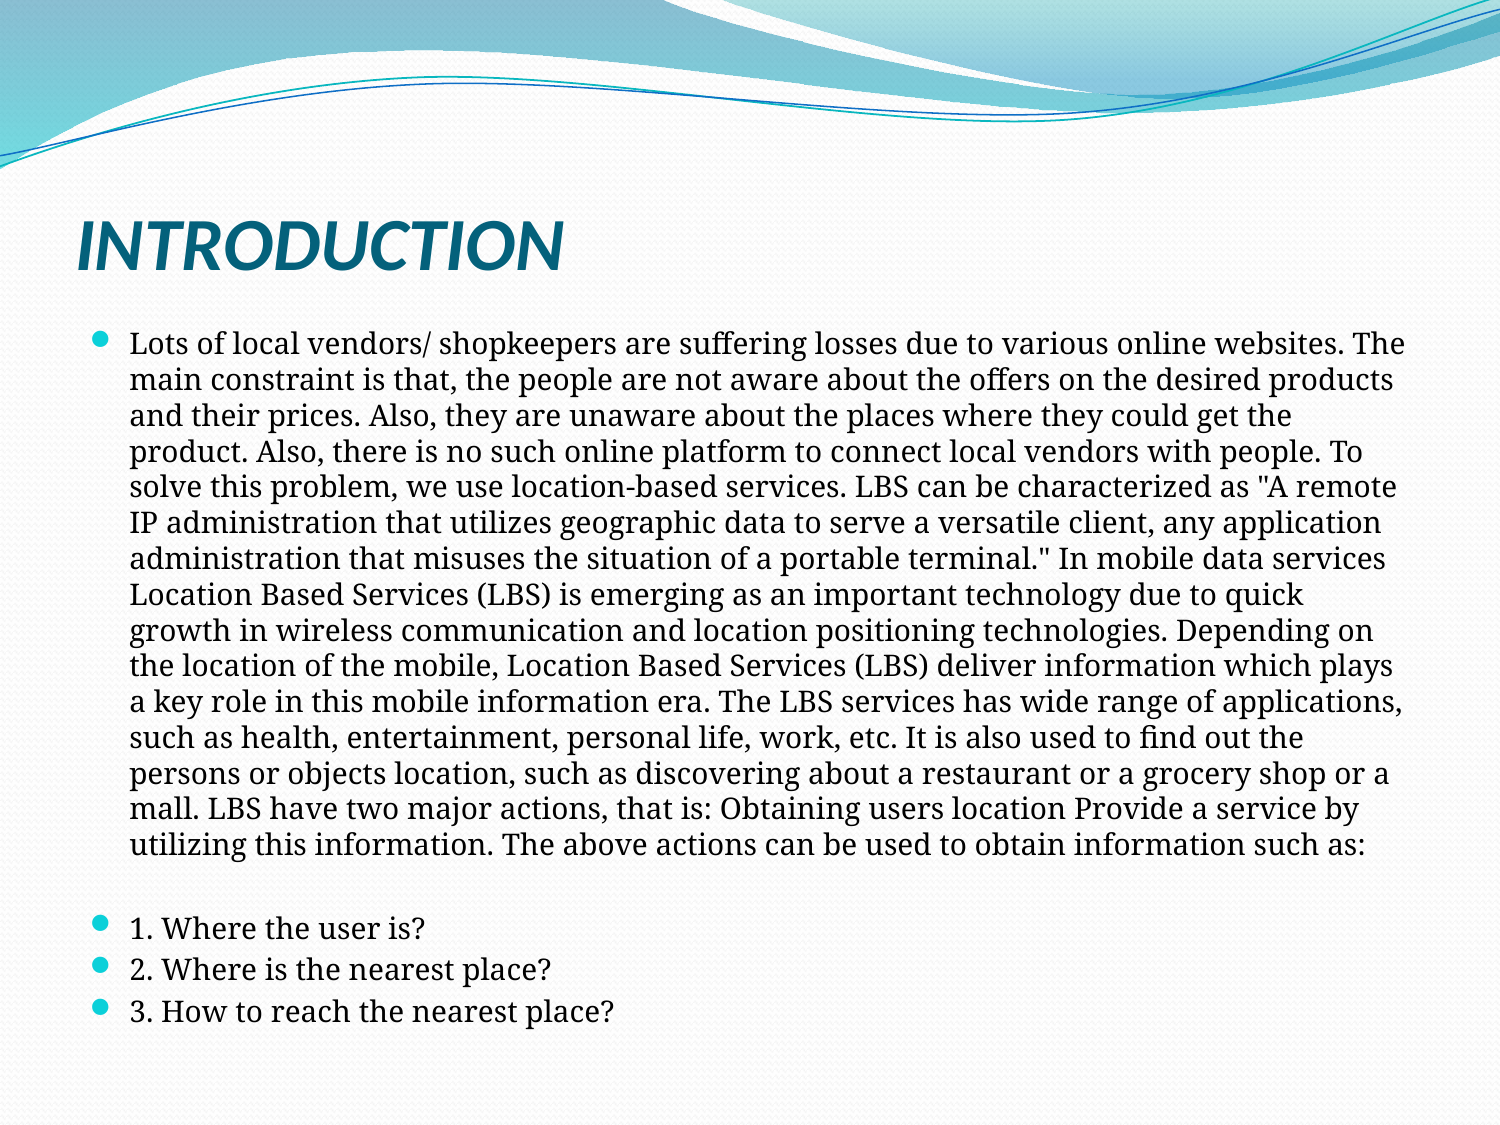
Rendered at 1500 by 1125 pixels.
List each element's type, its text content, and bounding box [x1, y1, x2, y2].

title INTRODUCTION [75, 187, 1425, 317]
list Lots of local vendors/ shopkeepers are suffering losses due to various online websites. The main constraint is that, the people are not aware about the offers on the desired products and their prices. Also, they are unaware about the places where they could get the product. Also, there is no such online platform to connect local vendors with people. To solve this problem, we use location-based services. LBS can be characterized as "A remote IP administration that utilizes geographic data to serve a versatile client, any application administration that misuses the situation of a portable terminal." In mobile data services Location Based Services (LBS) is emerging as an important technology due to quick growth in wireless communication and location positioning technologies. Depending on the location of the mobile, Location Based Services (LBS) deliver information which plays a key role in this mobile information era. The LBS services has wide range of applications, such as health, entertainment, personal life, work, etc. It is also used to find out the persons or objects location, such as discovering about a restaurant or a grocery shop or a mall. LBS have two major actions, that is: Obtaining users location Provide a service by utilizing this information. The above actions can be used to obtain information such as: 1. Where the user is? 2. Where is the nearest place? 3. How to reach the nearest place? [75, 317, 1425, 1038]
